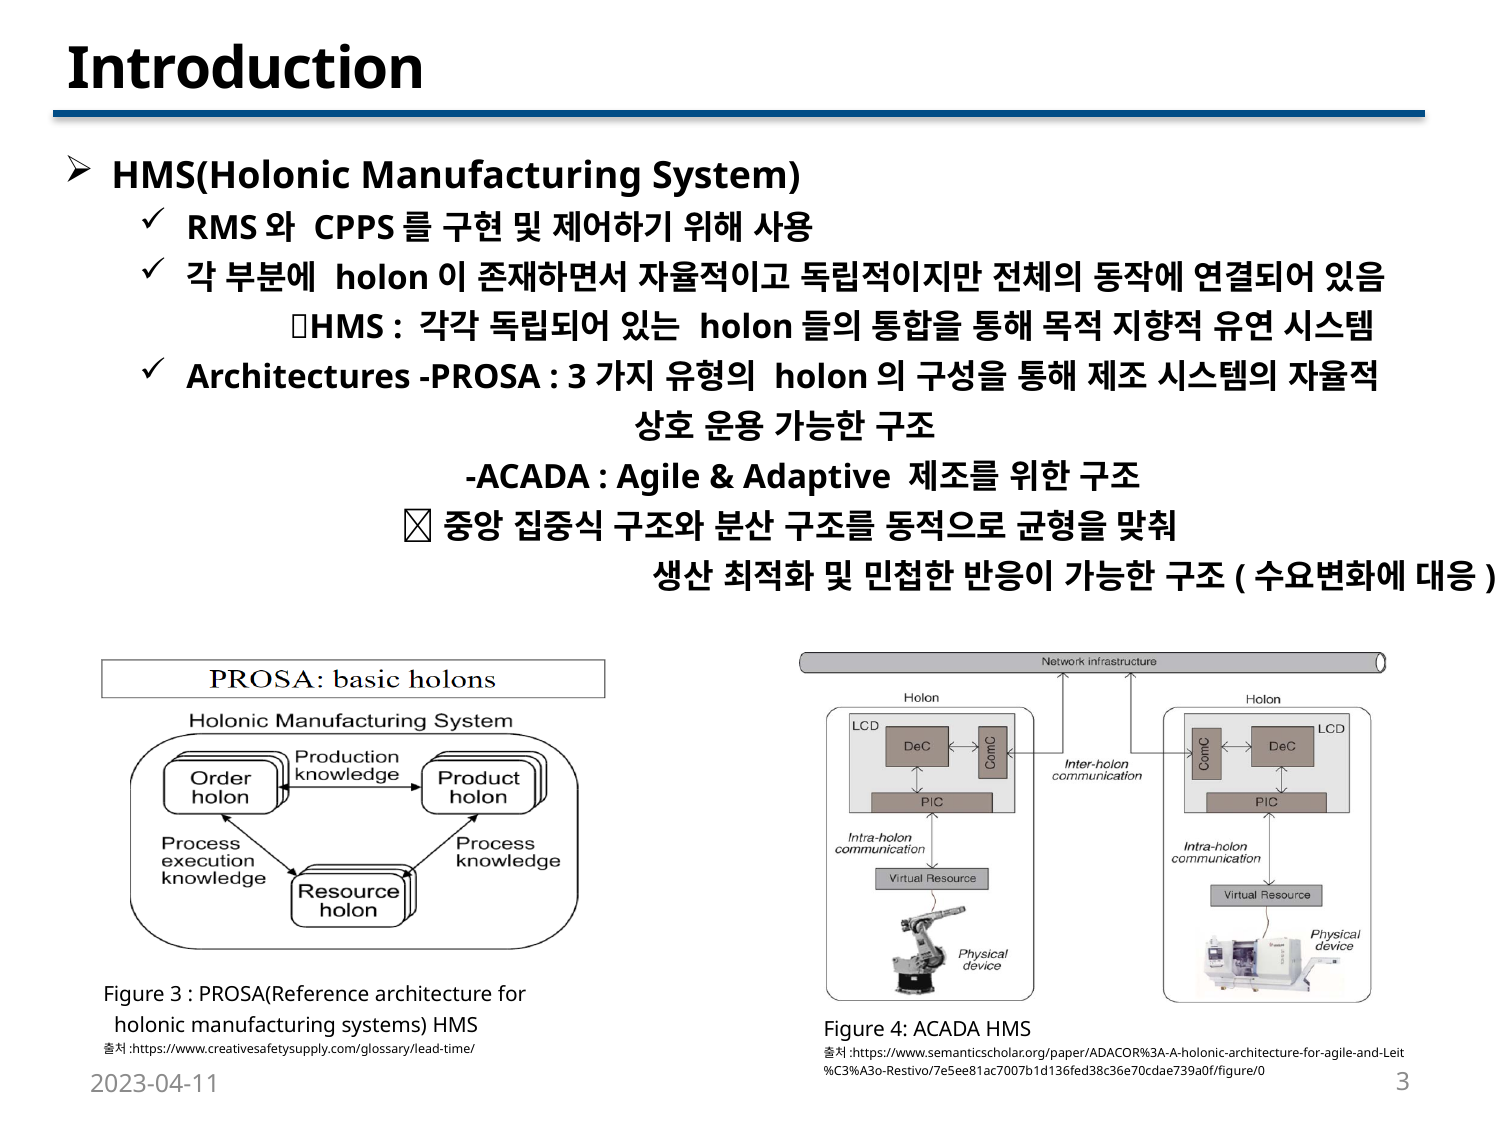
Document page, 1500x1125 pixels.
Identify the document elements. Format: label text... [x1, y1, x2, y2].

text_box HMS(Holonic Manufacturing System) RMS와 CPPS를 구현 및 제어하기 위해 사용 각 부분에 holon이 존재하면서 자율적이고 독립적이지만 전체의 동작에 연결되어 있음 HMS : 각각 독립되어 있는 holon들의 통합을 통해 목적 지향적 유연 시스템 Architectures -PROSA : 3가지 유형의 holon의 구성을 통해 제조 시스템의 자율적 상호 운용 가능한 구조 -ACADA : Agile & Adaptive 제조를 위한 구조 중앙 집중식 구조와 분산 구조를 동적으로 균형을 맞춰 생산 최적화 및 민첩한 반응이 가능한 구조(수요변화에 대응) [49, 132, 1500, 603]
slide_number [75, 1052, 425, 1113]
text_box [796, 644, 1426, 1077]
text_box Introduction [53, 23, 1459, 108]
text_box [88, 656, 644, 1054]
slide_number 3 [1074, 1083, 1425, 1113]
